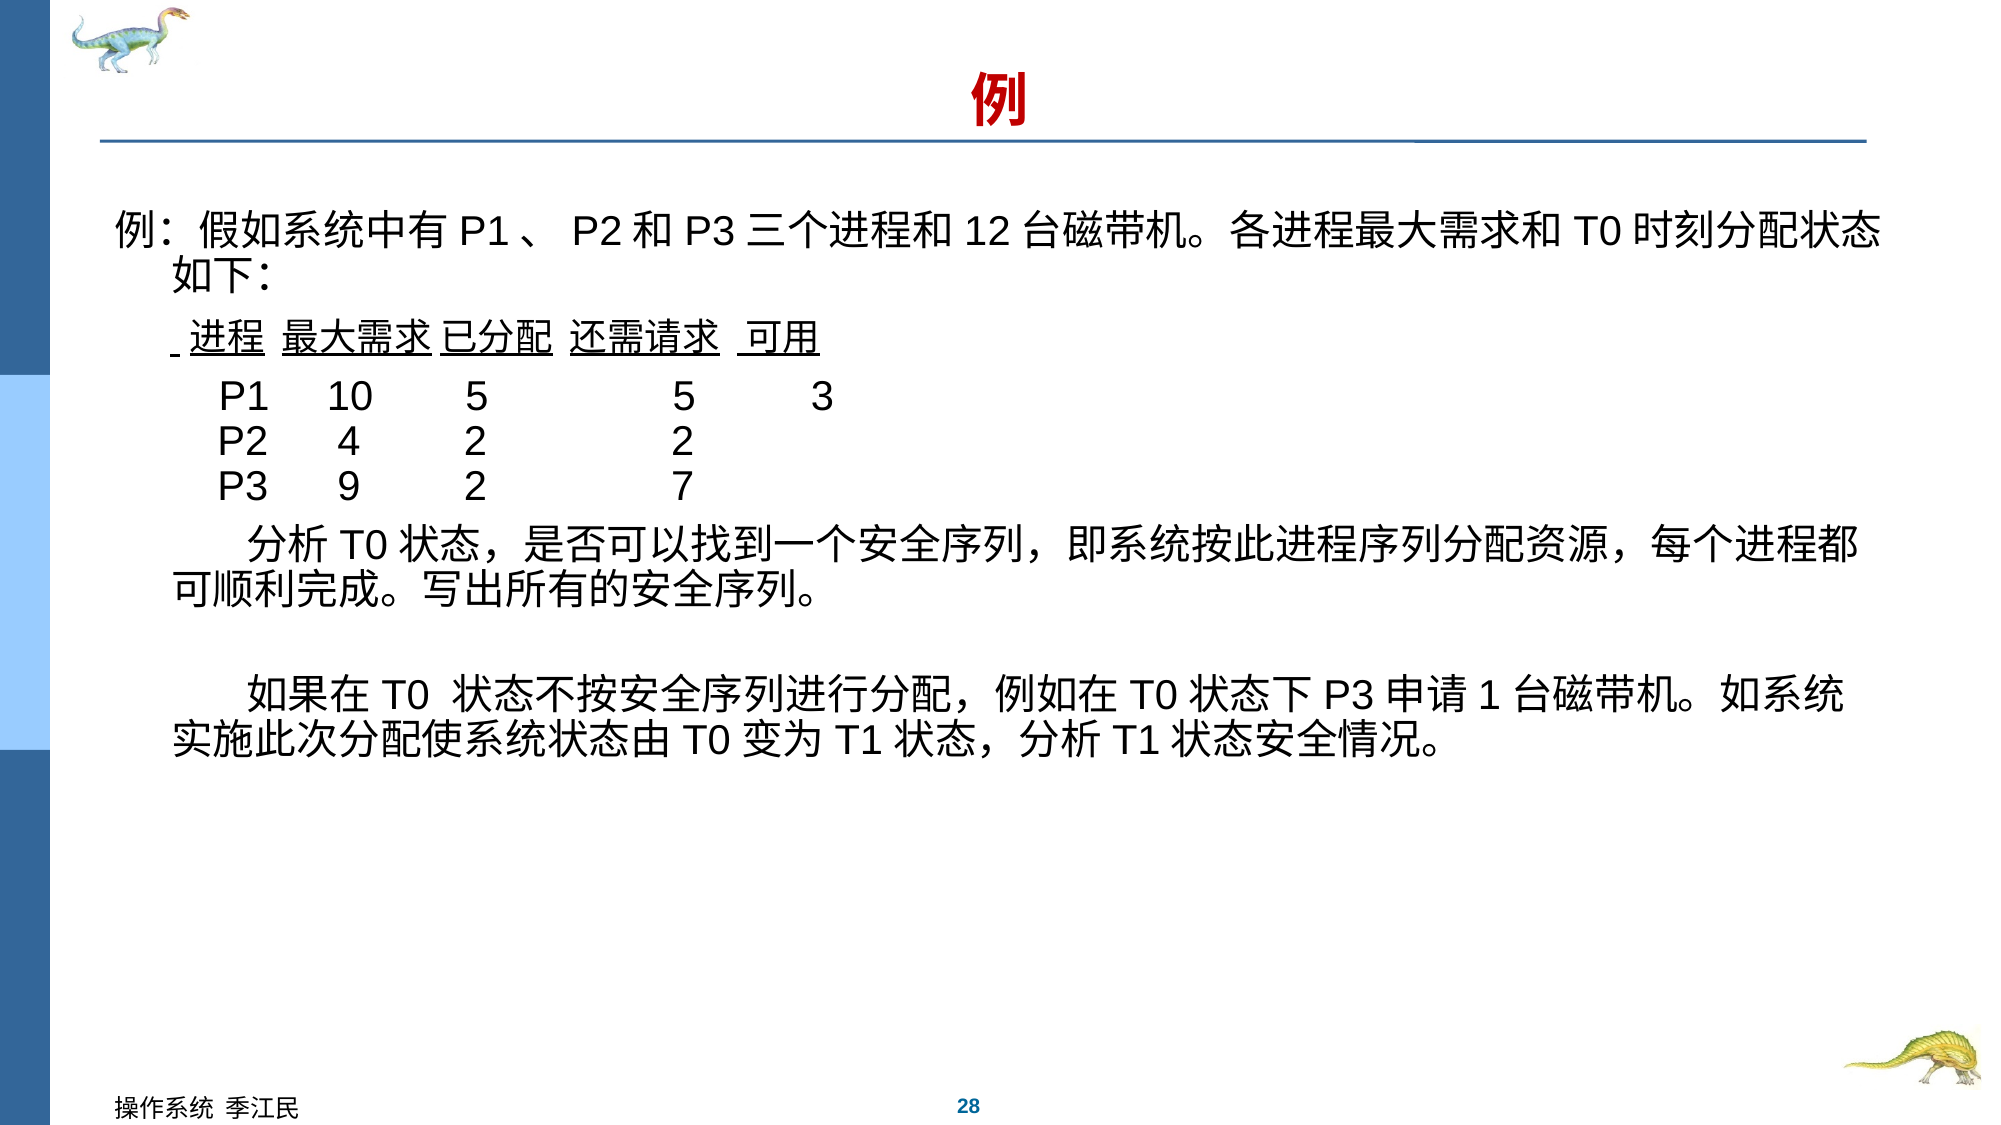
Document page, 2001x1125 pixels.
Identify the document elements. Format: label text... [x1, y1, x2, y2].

picture [1841, 1024, 1982, 1090]
title 例 [99, 45, 1900, 141]
list 例：假如系统中有P1、P2和P3三个进程和12台磁带机。各进程最大需求和T0时刻分配状态如下： 进程 最大需求 已分配 还需请求 可用 P1 10 5 5 3 P2 4 2 2 P3 9 2 7 分析T0状态，是否可以找到一个安全序列，即系统按此进程序列分配资源，每个进程都可顺利完成。写出所有的安全序列。 如果在T0 状态不按安全序列进行分配，例如在T0状态下P3申请1台磁带机。如系统实施此次分配使系统状态由T0变为T1状态，分析T1状态安全情况。 [99, 202, 1900, 946]
picture [62, 0, 203, 80]
